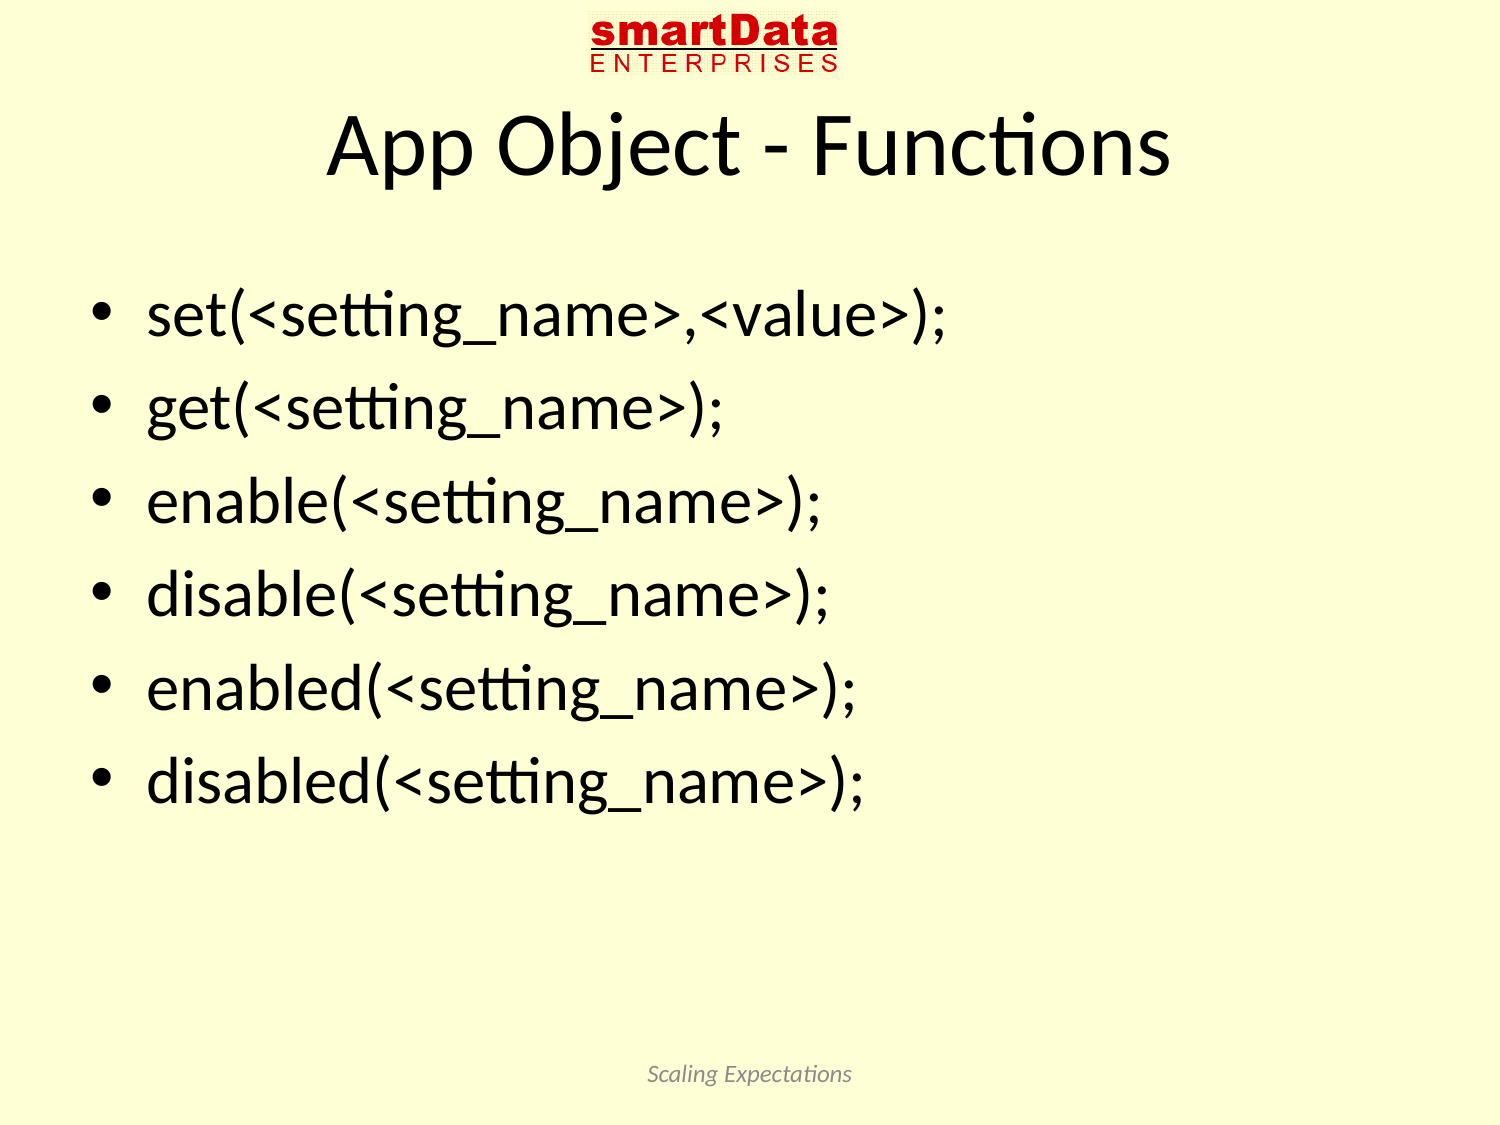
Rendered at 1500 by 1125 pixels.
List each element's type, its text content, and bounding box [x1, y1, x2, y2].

list set(<setting_name>,<value>); get(<setting_name>); enable(<setting_name>); disable(<setting_name>); enabled(<setting_name>); disabled(<setting_name>); [75, 262, 1425, 1005]
picture [586, 11, 838, 76]
footer Scaling Expectations [512, 1042, 988, 1103]
title App Object - Functions [75, 45, 1425, 233]
